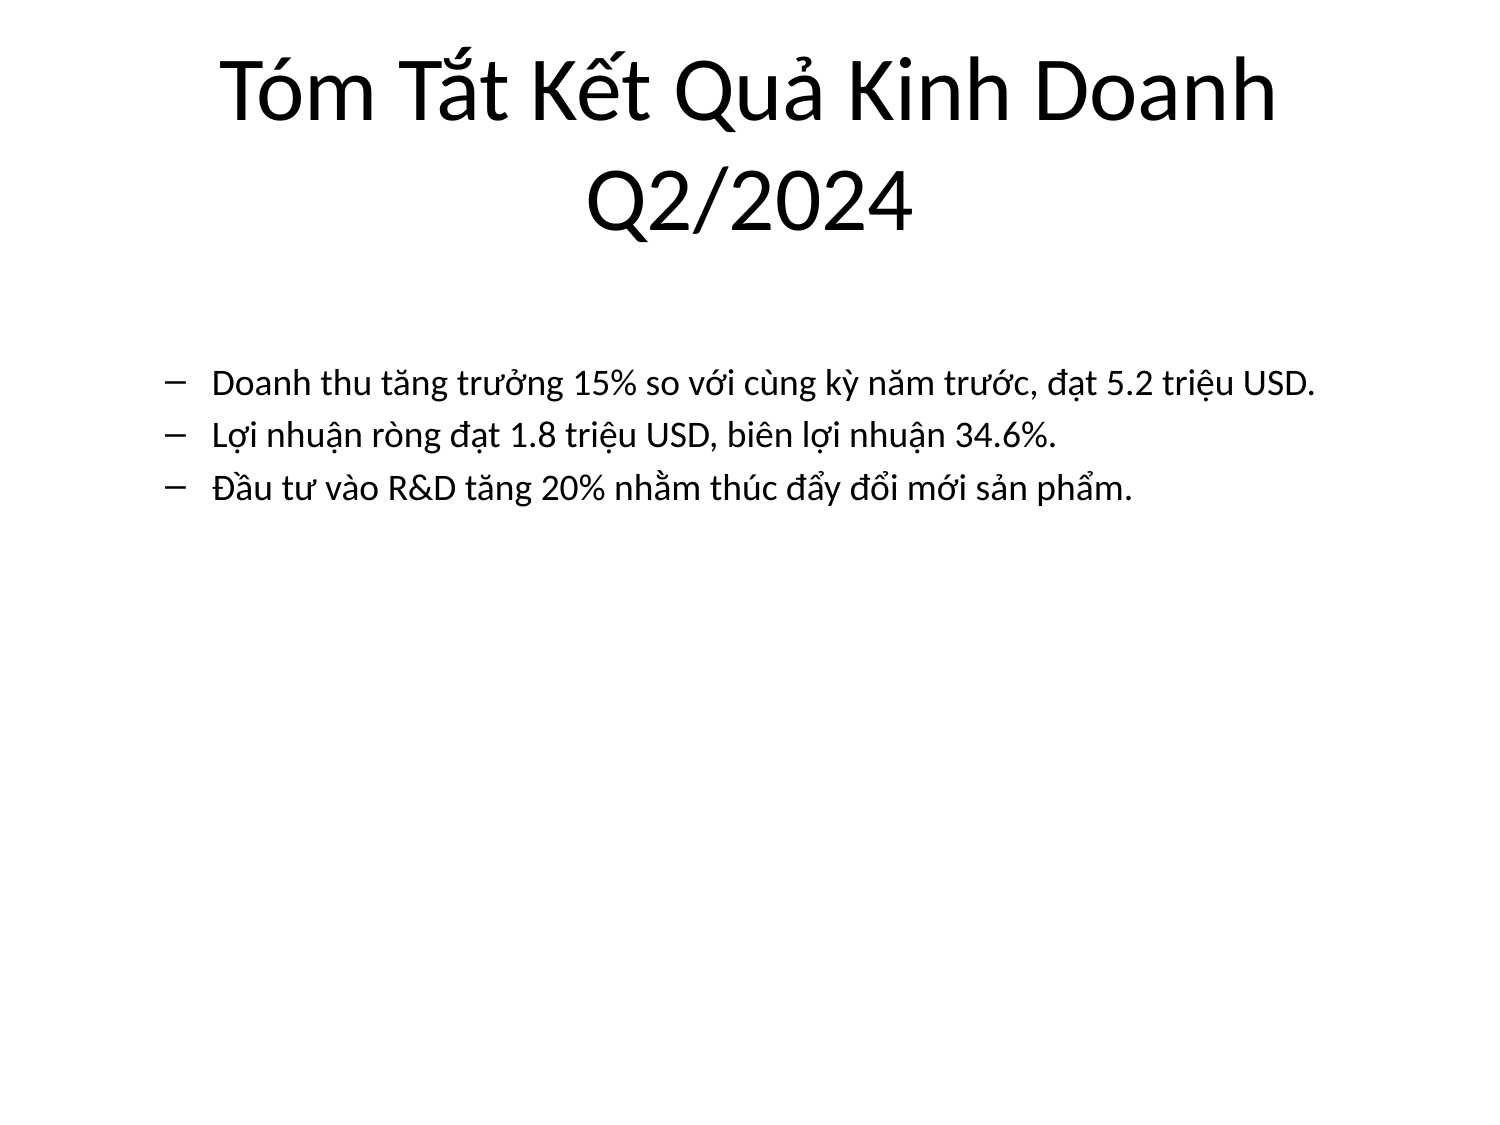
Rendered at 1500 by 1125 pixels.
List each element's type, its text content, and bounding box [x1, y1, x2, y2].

list Doanh thu tăng trưởng 15% so với cùng kỳ năm trước, đạt 5.2 triệu USD. Lợi nhuận ròng đạt 1.8 triệu USD, biên lợi nhuận 34.6%. Đầu tư vào R&D tăng 20% nhằm thúc đẩy đổi mới sản phẩm. [75, 262, 1425, 1005]
title Tóm Tắt Kết Quả Kinh Doanh Q2/2024 [75, 45, 1425, 233]
